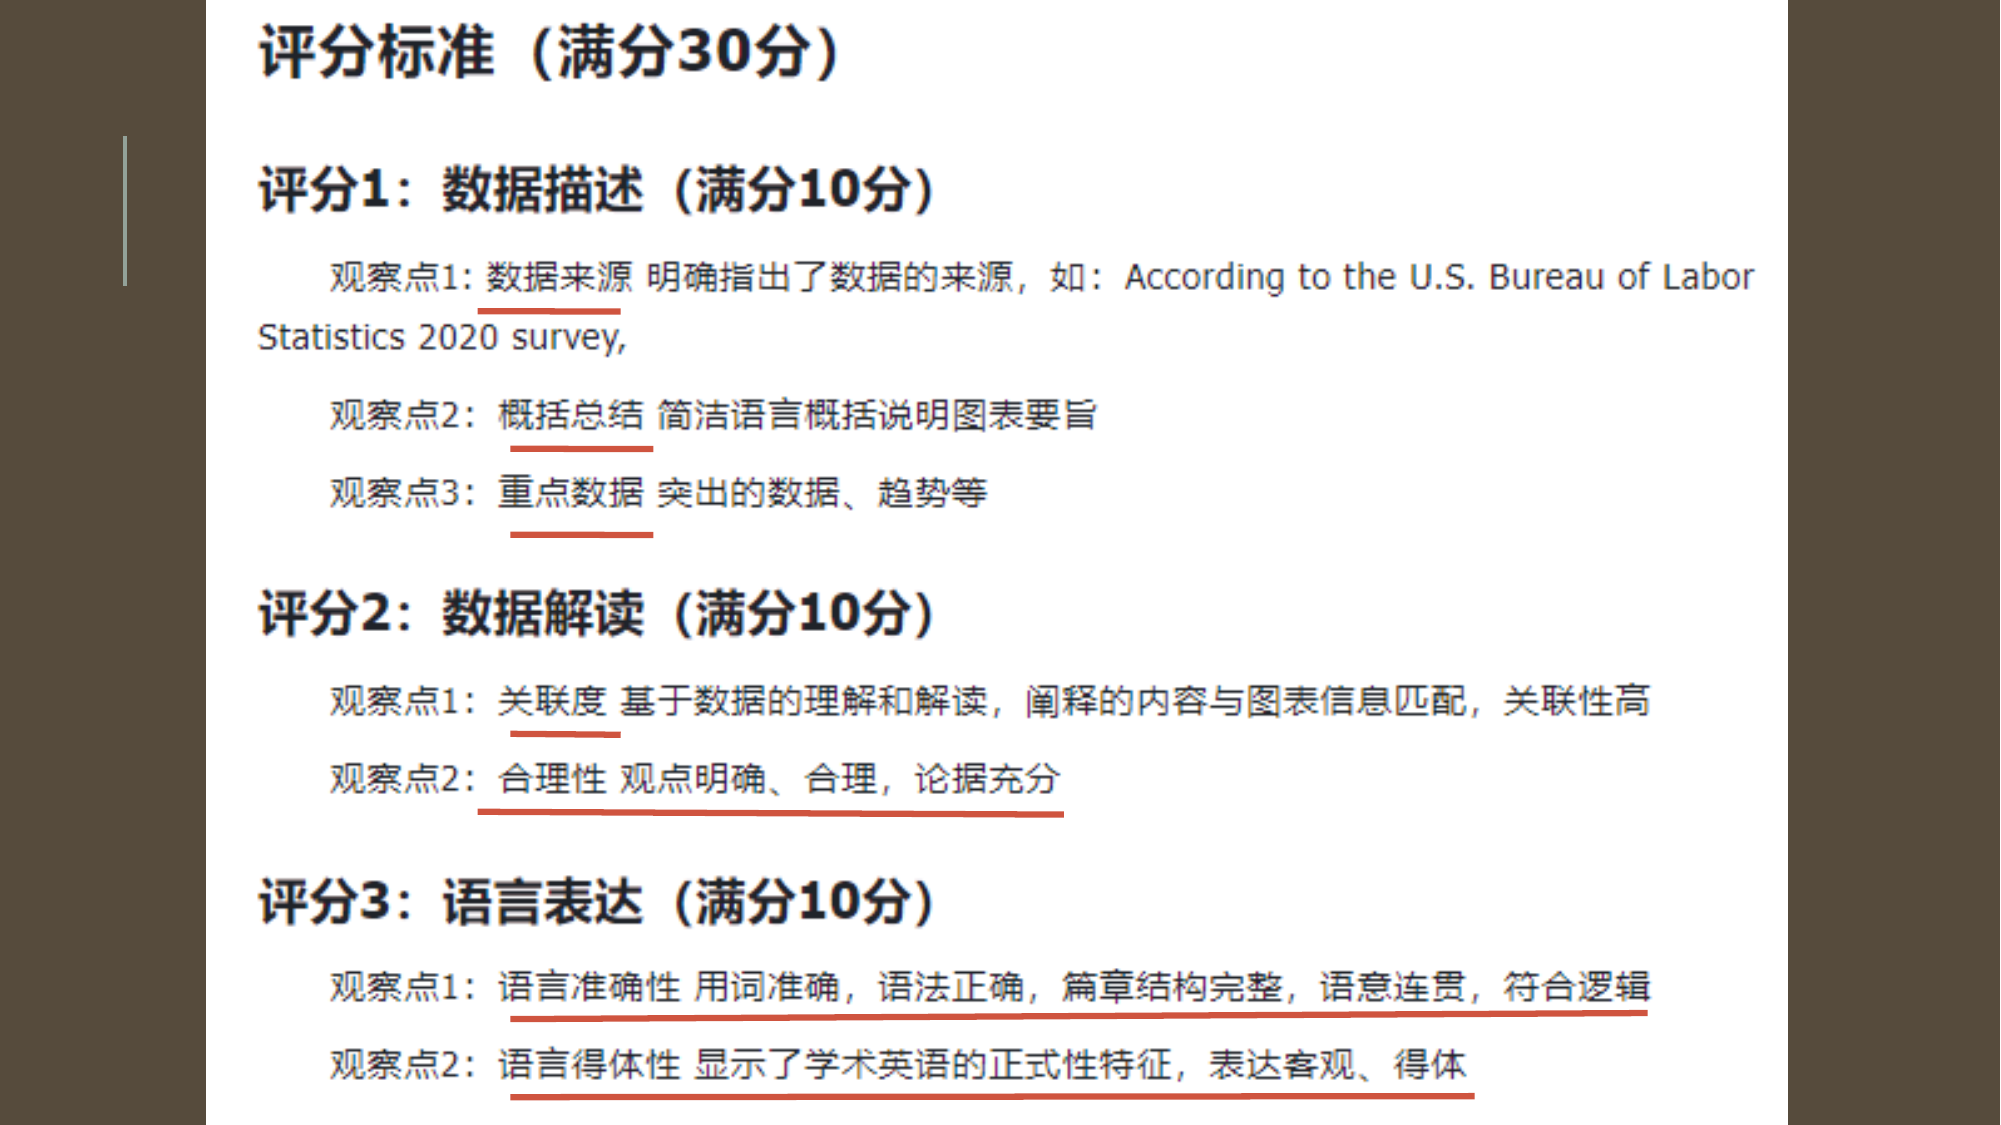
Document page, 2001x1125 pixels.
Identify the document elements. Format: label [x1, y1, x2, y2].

text_box [477, 811, 1064, 815]
list [206, 0, 1788, 1125]
text_box [510, 1012, 1648, 1020]
